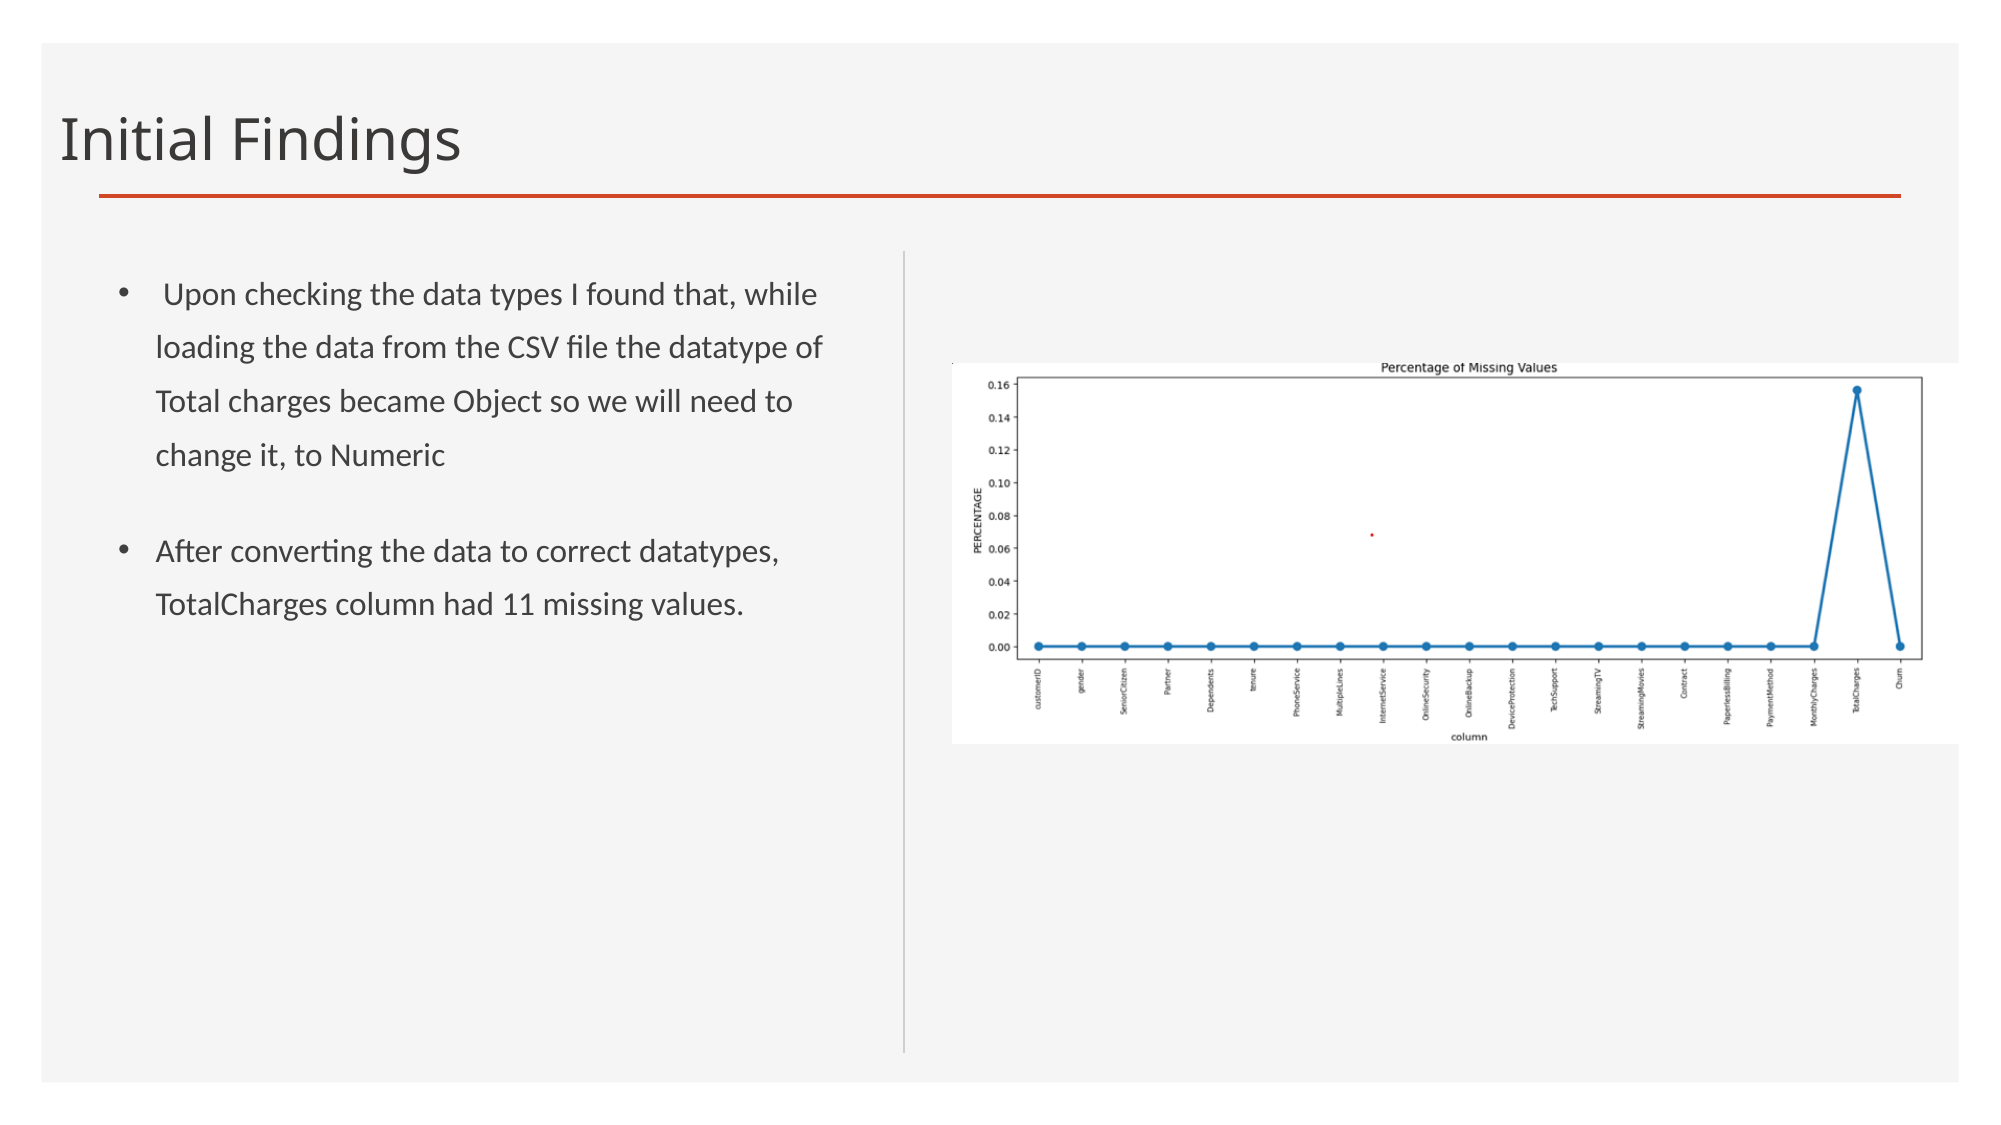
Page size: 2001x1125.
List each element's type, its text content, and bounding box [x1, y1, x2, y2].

picture [952, 363, 1969, 744]
title Initial Findings [45, 75, 1174, 180]
text_box Upon checking the data types I found that, while loading the data from the CSV file the datatype of Total charges became Object so we will need to change it, to Numeric After converting the data to correct datatypes, TotalCharges column had 11 missing values. [103, 250, 856, 818]
